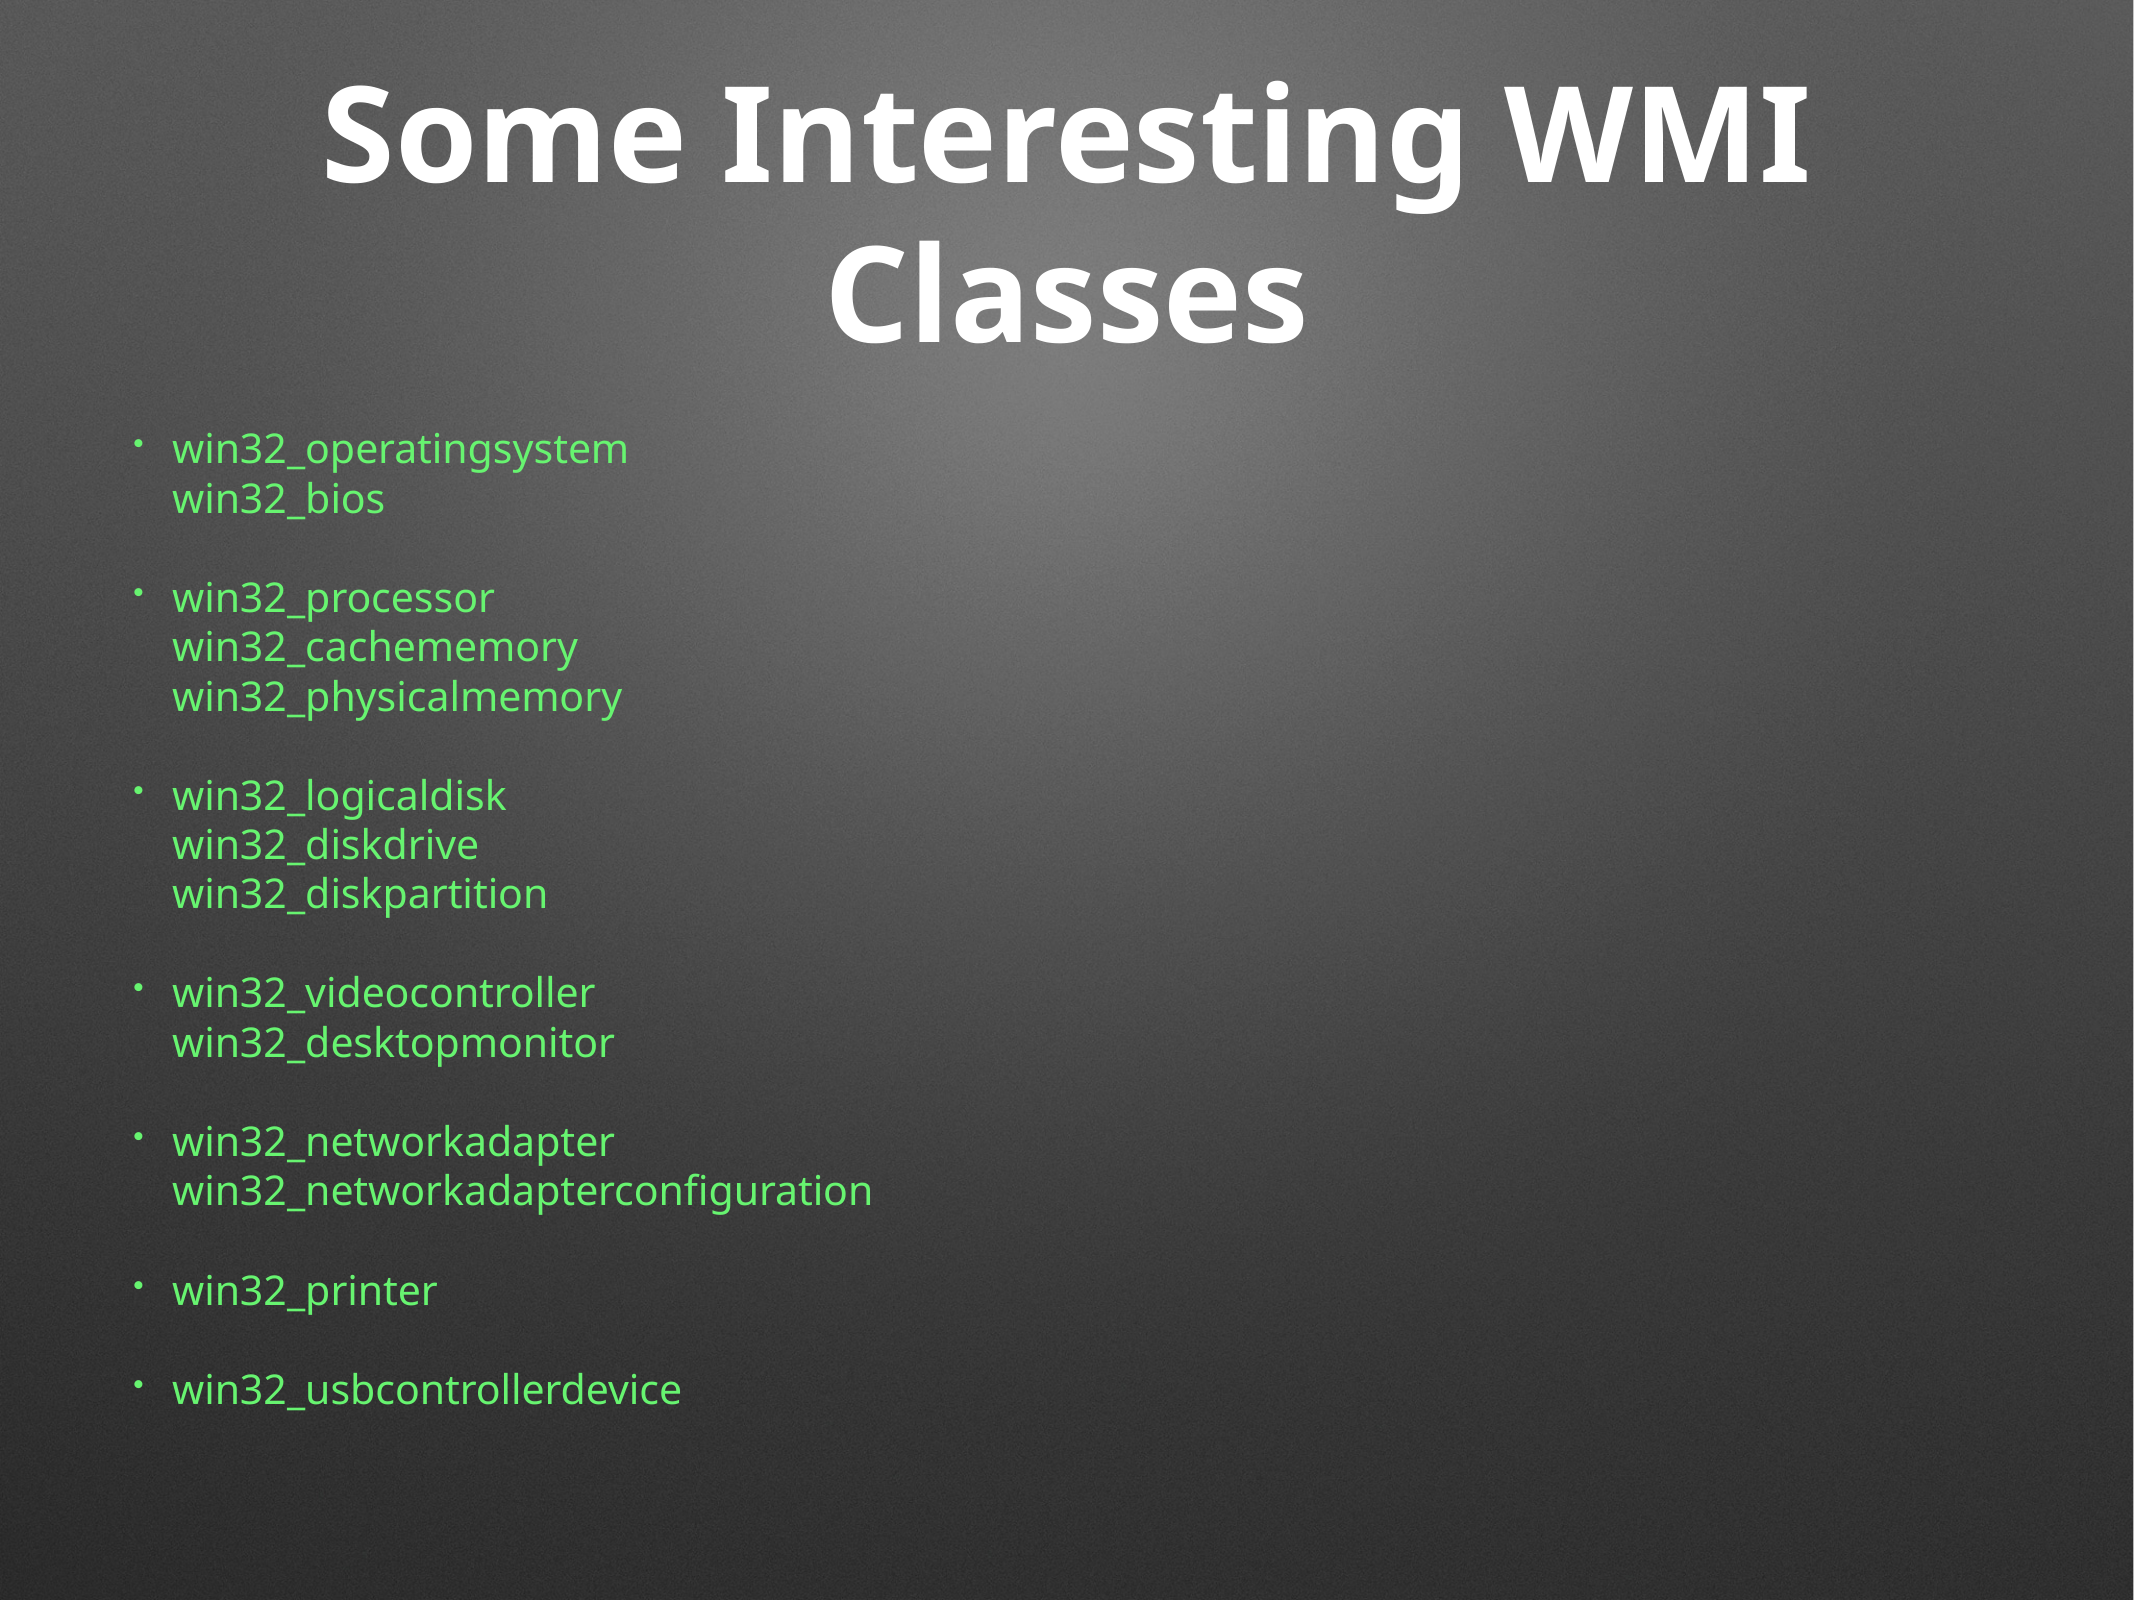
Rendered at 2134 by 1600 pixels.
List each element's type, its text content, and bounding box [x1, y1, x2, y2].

list win32_operatingsystem win32_bios win32_processor win32_cachememory win32_physicalmemory win32_logicaldisk win32_diskdrive win32_diskpartition win32_videocontroller win32_desktopmonitor win32_networkadapter win32_networkadapterconfiguration win32_printer win32_usbcontrollerdevice [124, 395, 2009, 1441]
title Some Interesting WMI Classes [124, 32, 2009, 386]
picture [0, 0, 2134, 1600]
